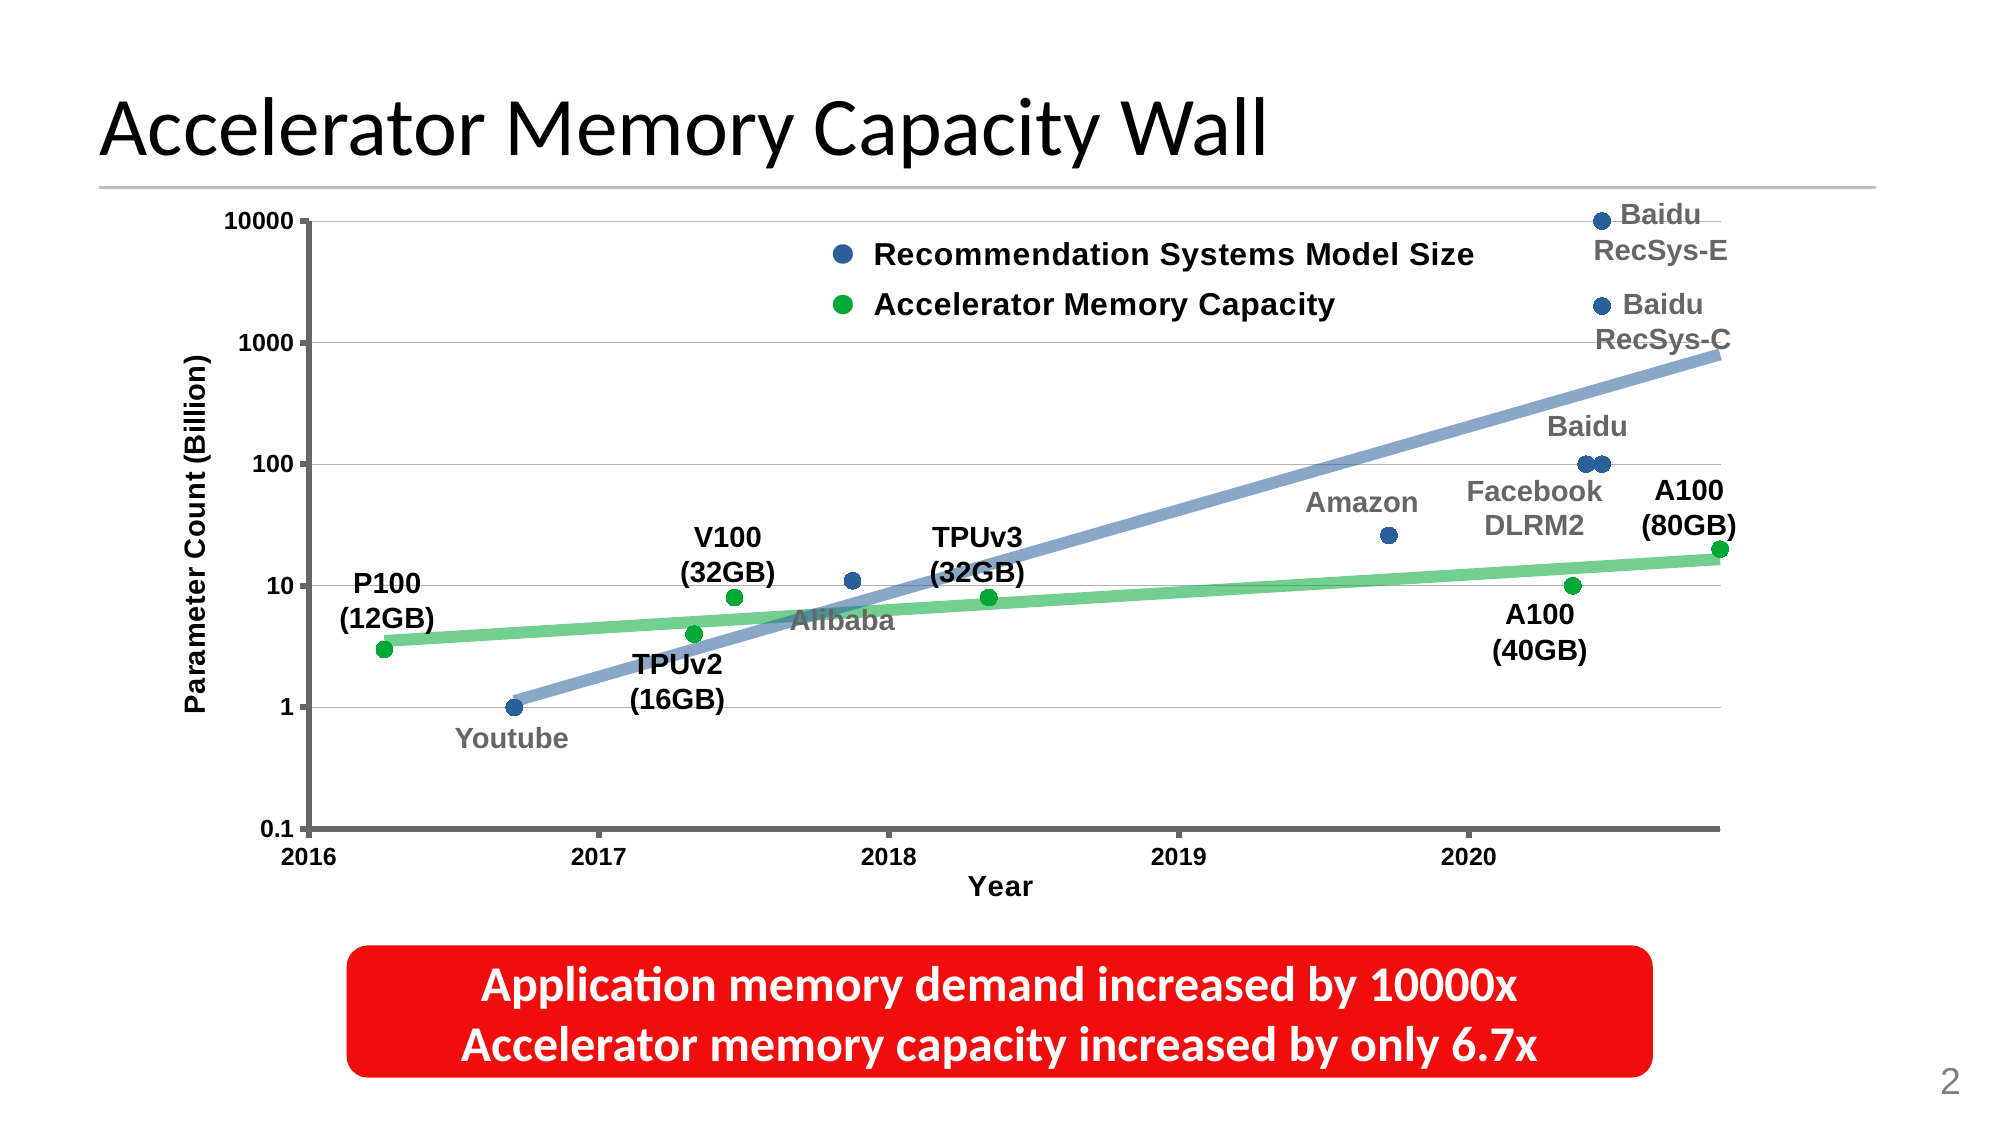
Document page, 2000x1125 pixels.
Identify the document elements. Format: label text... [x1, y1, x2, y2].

text_box Baidu RecSys-E [1563, 188, 1759, 199]
chart [152, 194, 1753, 913]
text_box Application memory demand increased by 10000x Accelerator memory capacity increased by only 6.7x [346, 945, 1653, 1078]
text_box Accelerator Memory Capacity Wall [99, 46, 1963, 197]
text_box 2 [1925, 1049, 1997, 1107]
